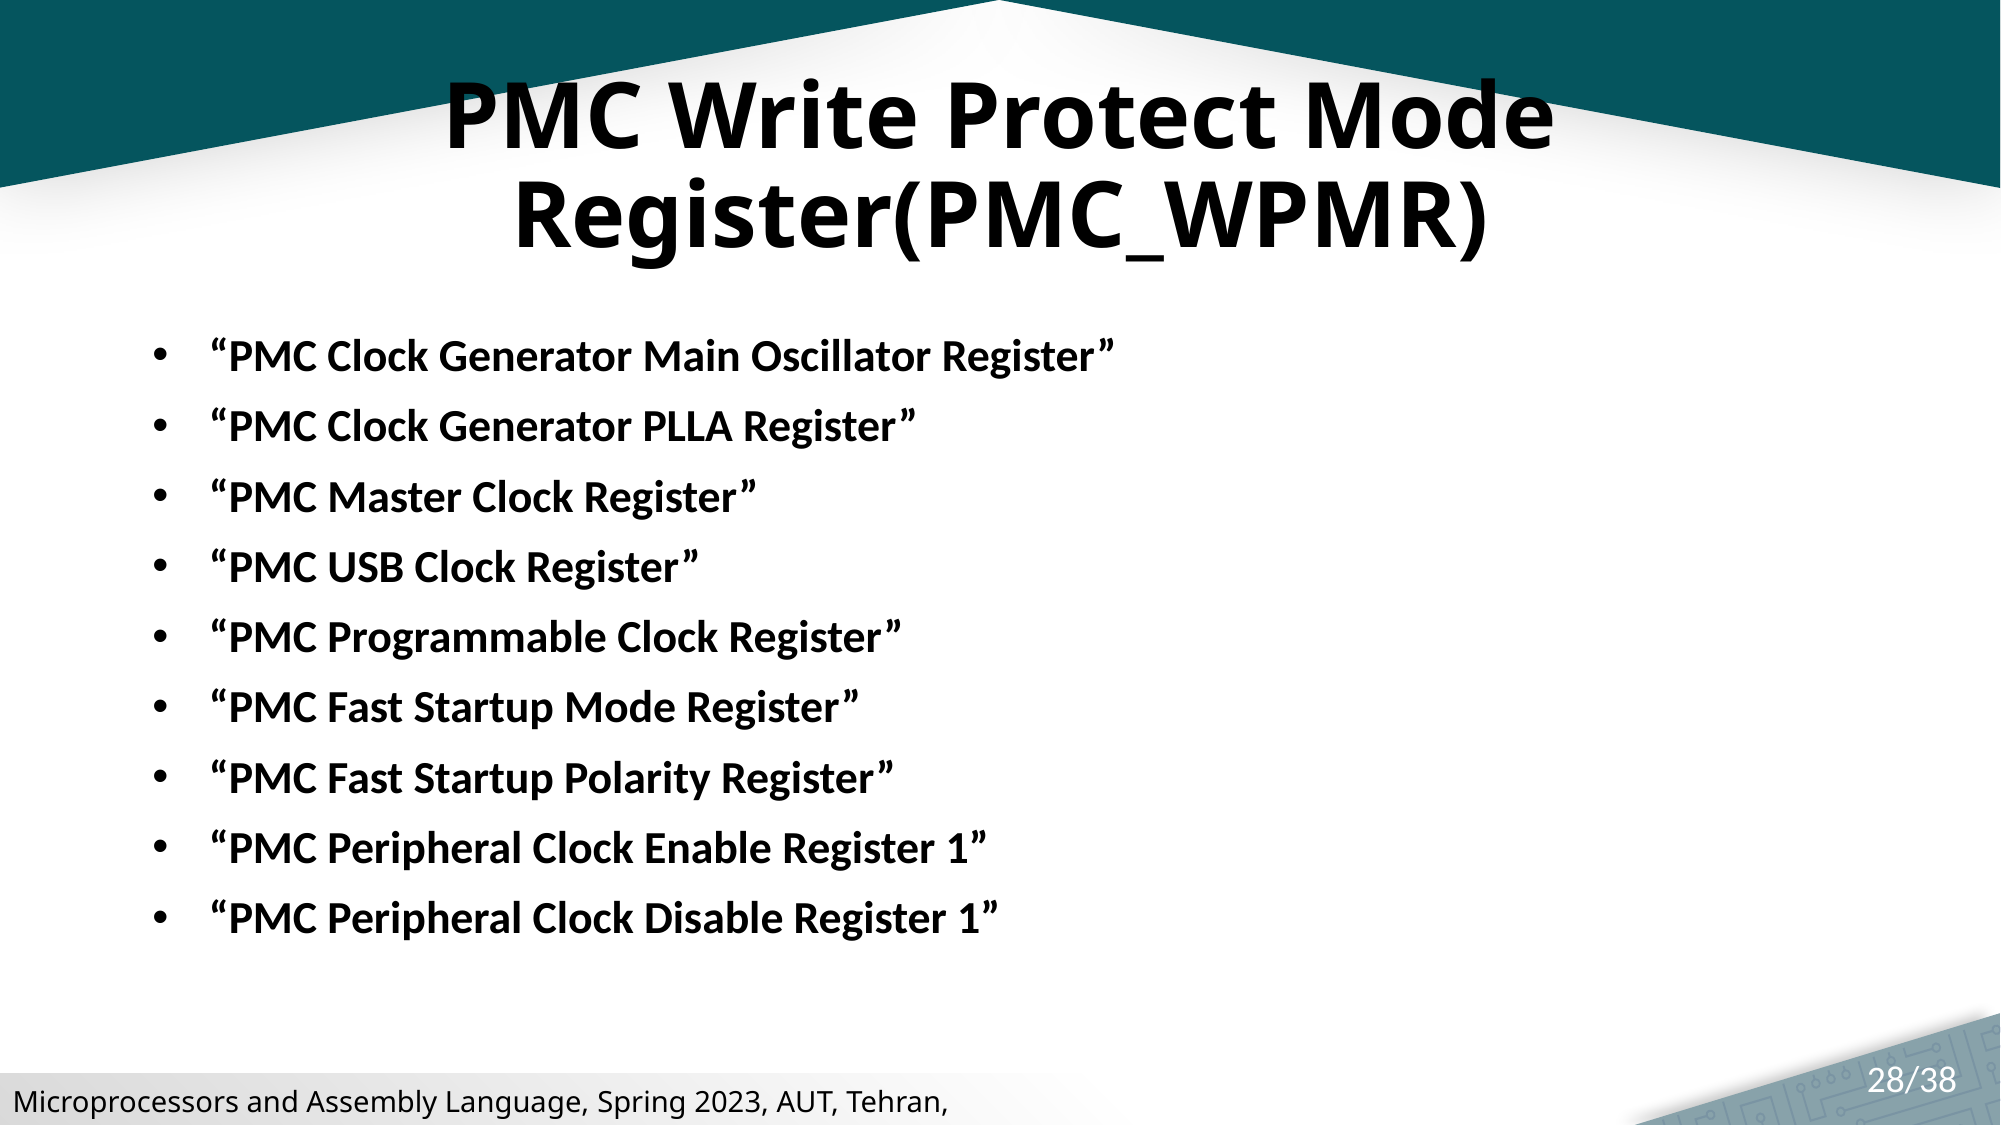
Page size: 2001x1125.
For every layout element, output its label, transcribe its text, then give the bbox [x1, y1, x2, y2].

list “PMC Clock Generator Main Oscillator Register” “PMC Clock Generator PLLA Register” “PMC Master Clock Register” “PMC USB Clock Register” “PMC Programmable Clock Register” “PMC Fast Startup Mode Register” “PMC Fast Startup Polarity Register” “PMC Peripheral Clock Enable Register 1” “PMC Peripheral Clock Disable Register 1” [137, 324, 1863, 1039]
title PMC Write Protect Mode Register(PMC_WPMR) [137, 59, 1863, 278]
slide_number 28/38 [1522, 1047, 1973, 1108]
